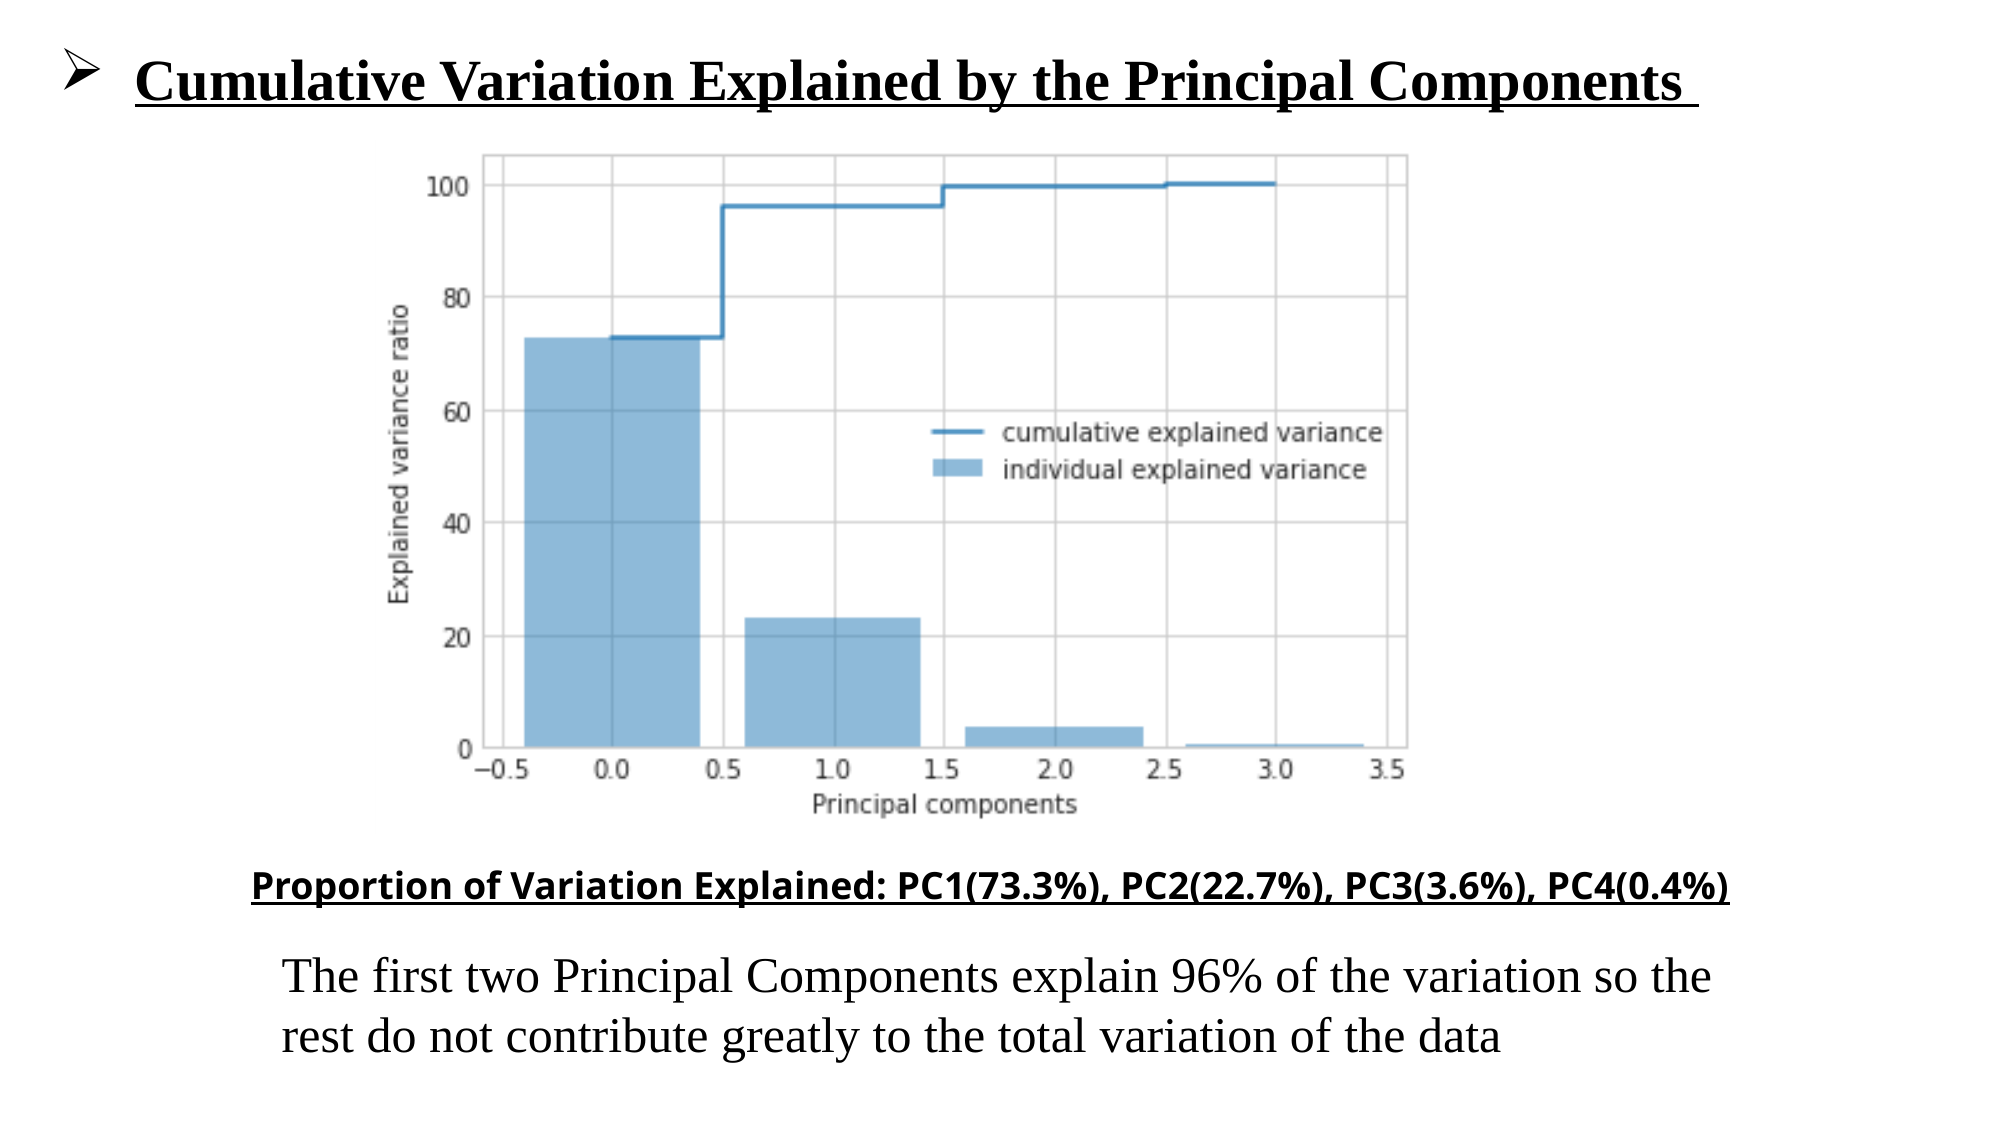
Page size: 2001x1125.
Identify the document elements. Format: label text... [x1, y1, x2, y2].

text_box Proportion of Variation Explained: PC1(73.3%), PC2(22.7%), PC3(3.6%), PC4(0.4%) [236, 854, 1746, 915]
text_box Cumulative Variation Explained by the Principal Components [44, 34, 1937, 120]
text_box The first two Principal Components explain 96% of the variation so the rest do not contribute greatly to the total variation of the data [266, 935, 1733, 1071]
picture [374, 140, 1424, 834]
